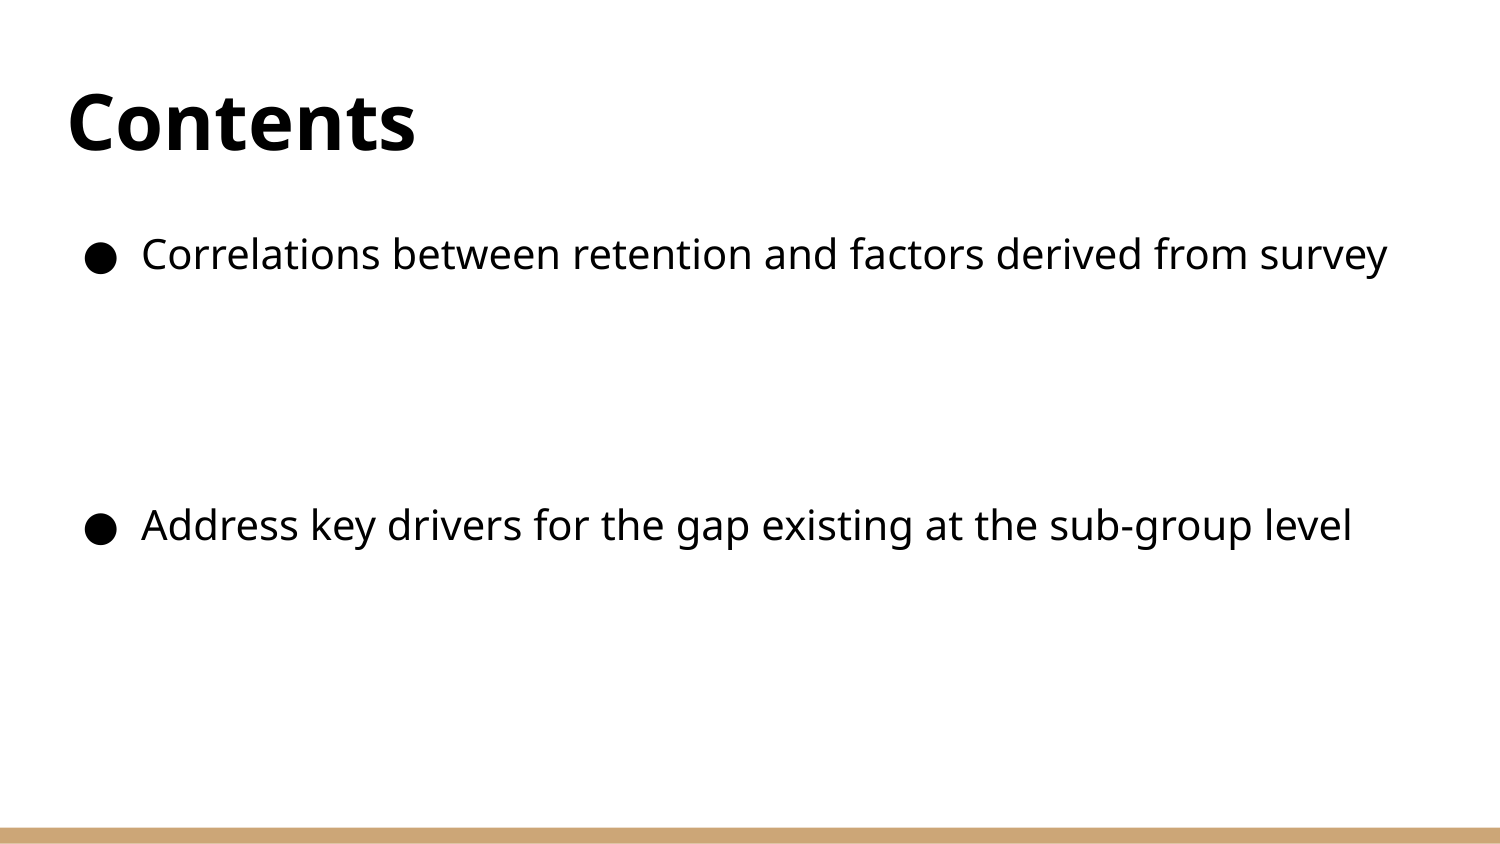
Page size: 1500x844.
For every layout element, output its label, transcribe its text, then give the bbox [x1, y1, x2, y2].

title Contents [51, 51, 1449, 189]
list Correlations between retention and factors derived from survey Address key drivers for the gap existing at the sub-group level [51, 200, 1449, 752]
